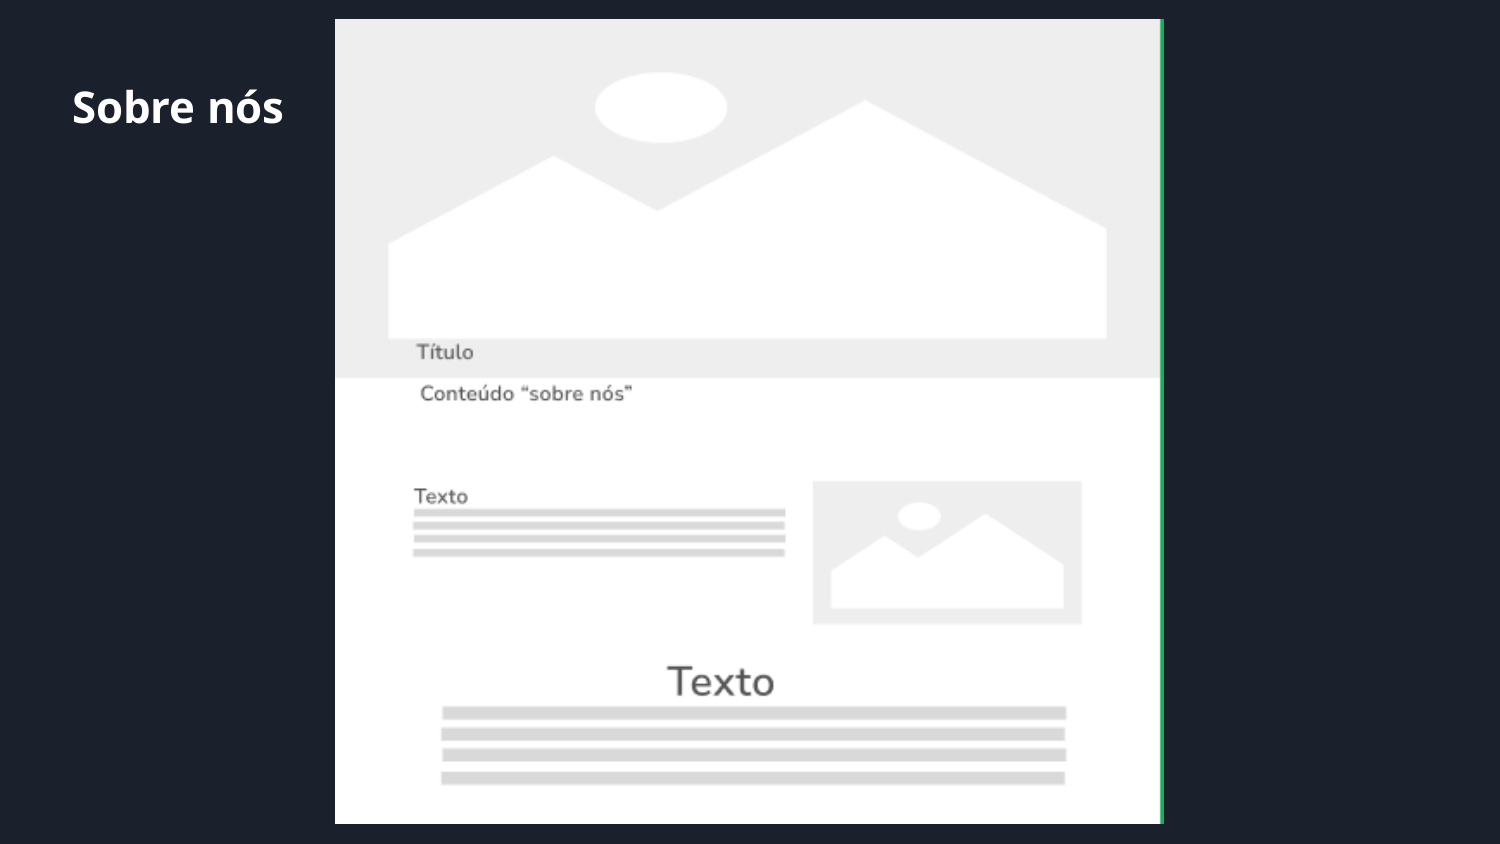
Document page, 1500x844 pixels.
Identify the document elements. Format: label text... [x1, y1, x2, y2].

picture [335, 19, 1165, 825]
title Sobre nós [57, 61, 328, 155]
